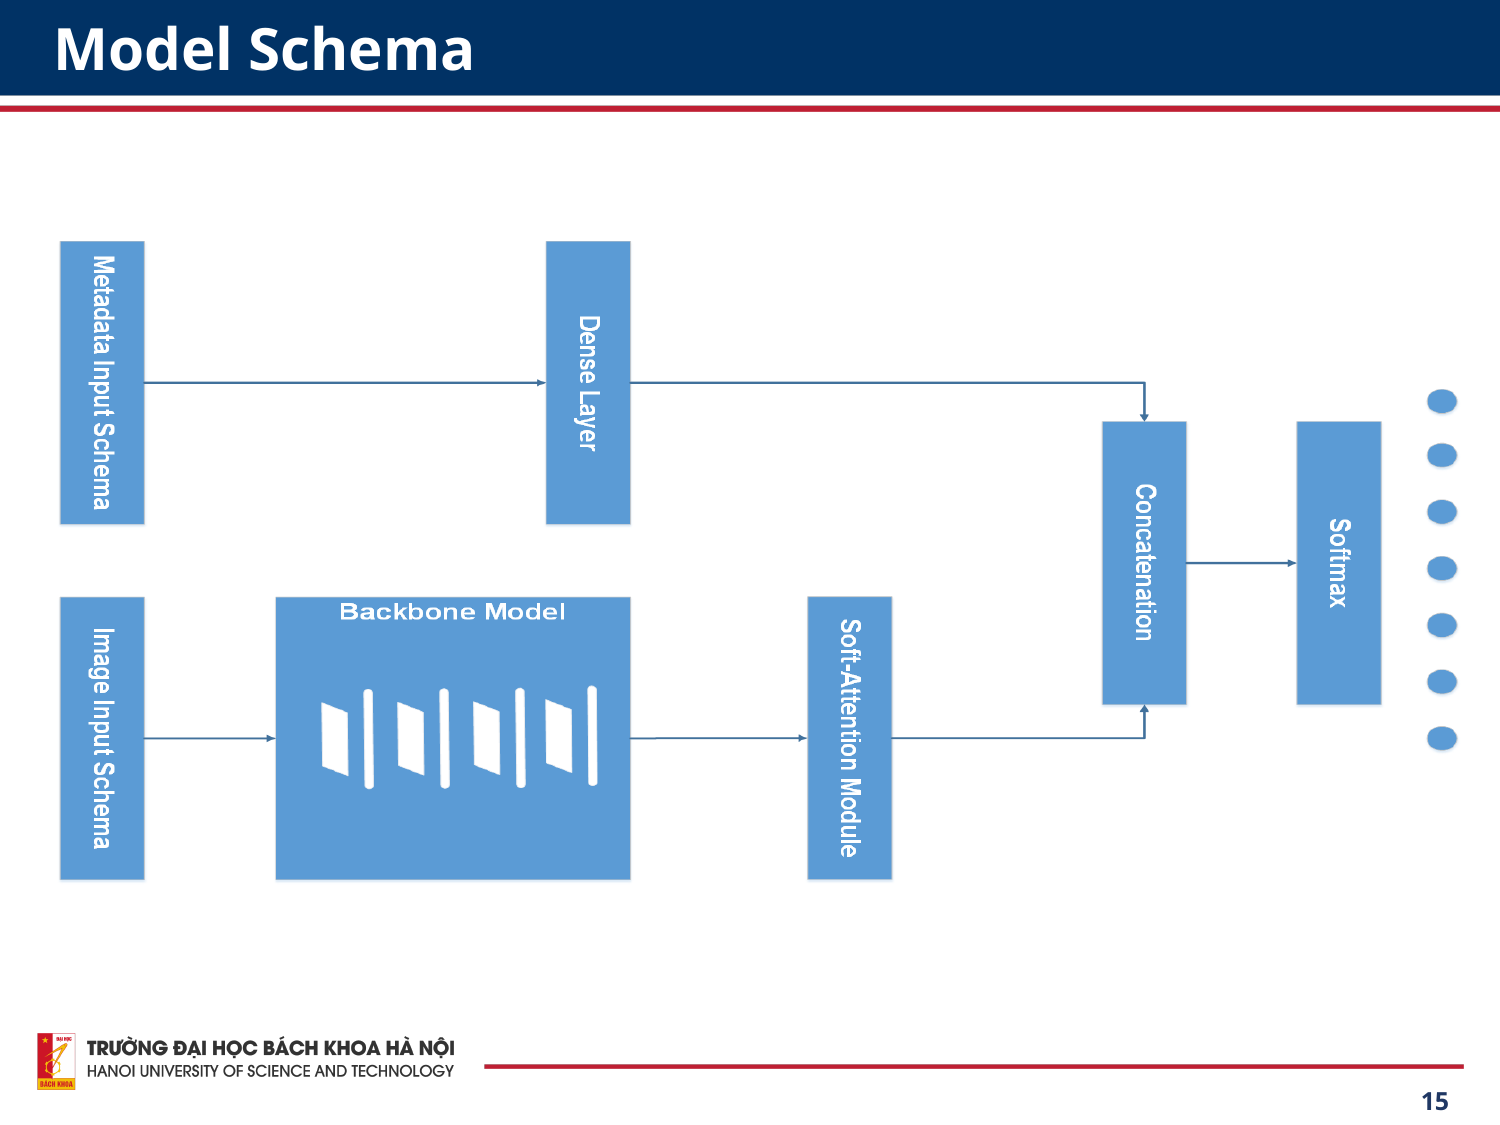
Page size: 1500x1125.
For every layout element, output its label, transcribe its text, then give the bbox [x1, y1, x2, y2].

picture [0, 0, 1500, 1125]
title Model Schema [38, 12, 1462, 87]
slide_number 15 [1126, 1078, 1464, 1125]
